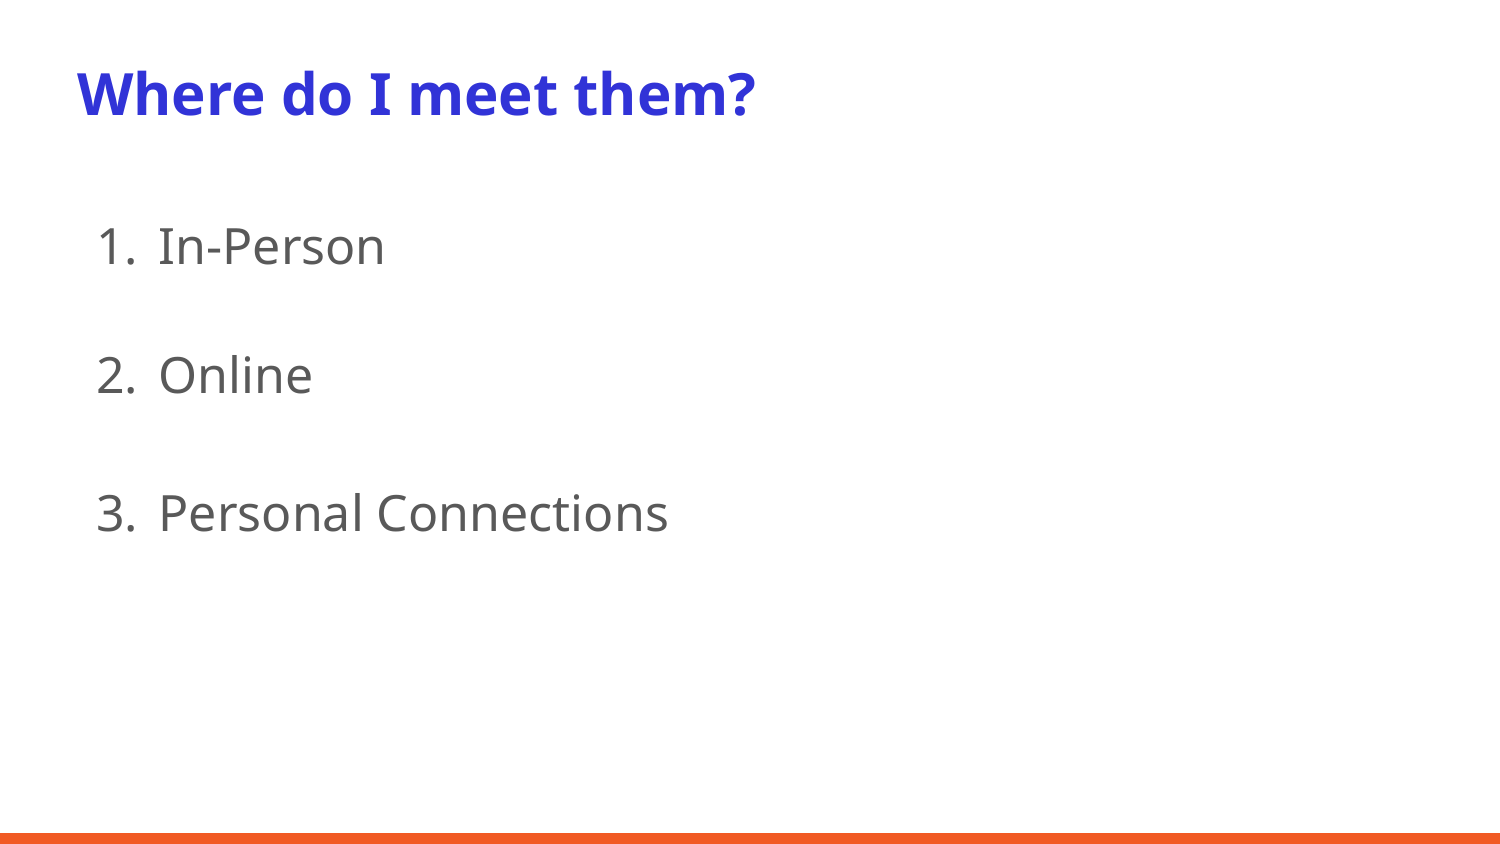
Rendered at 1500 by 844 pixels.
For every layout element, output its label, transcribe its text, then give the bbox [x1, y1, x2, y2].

text_box In-Person Online Personal Connections [68, 190, 1340, 716]
text_box Where do I meet them? [62, 70, 1323, 142]
